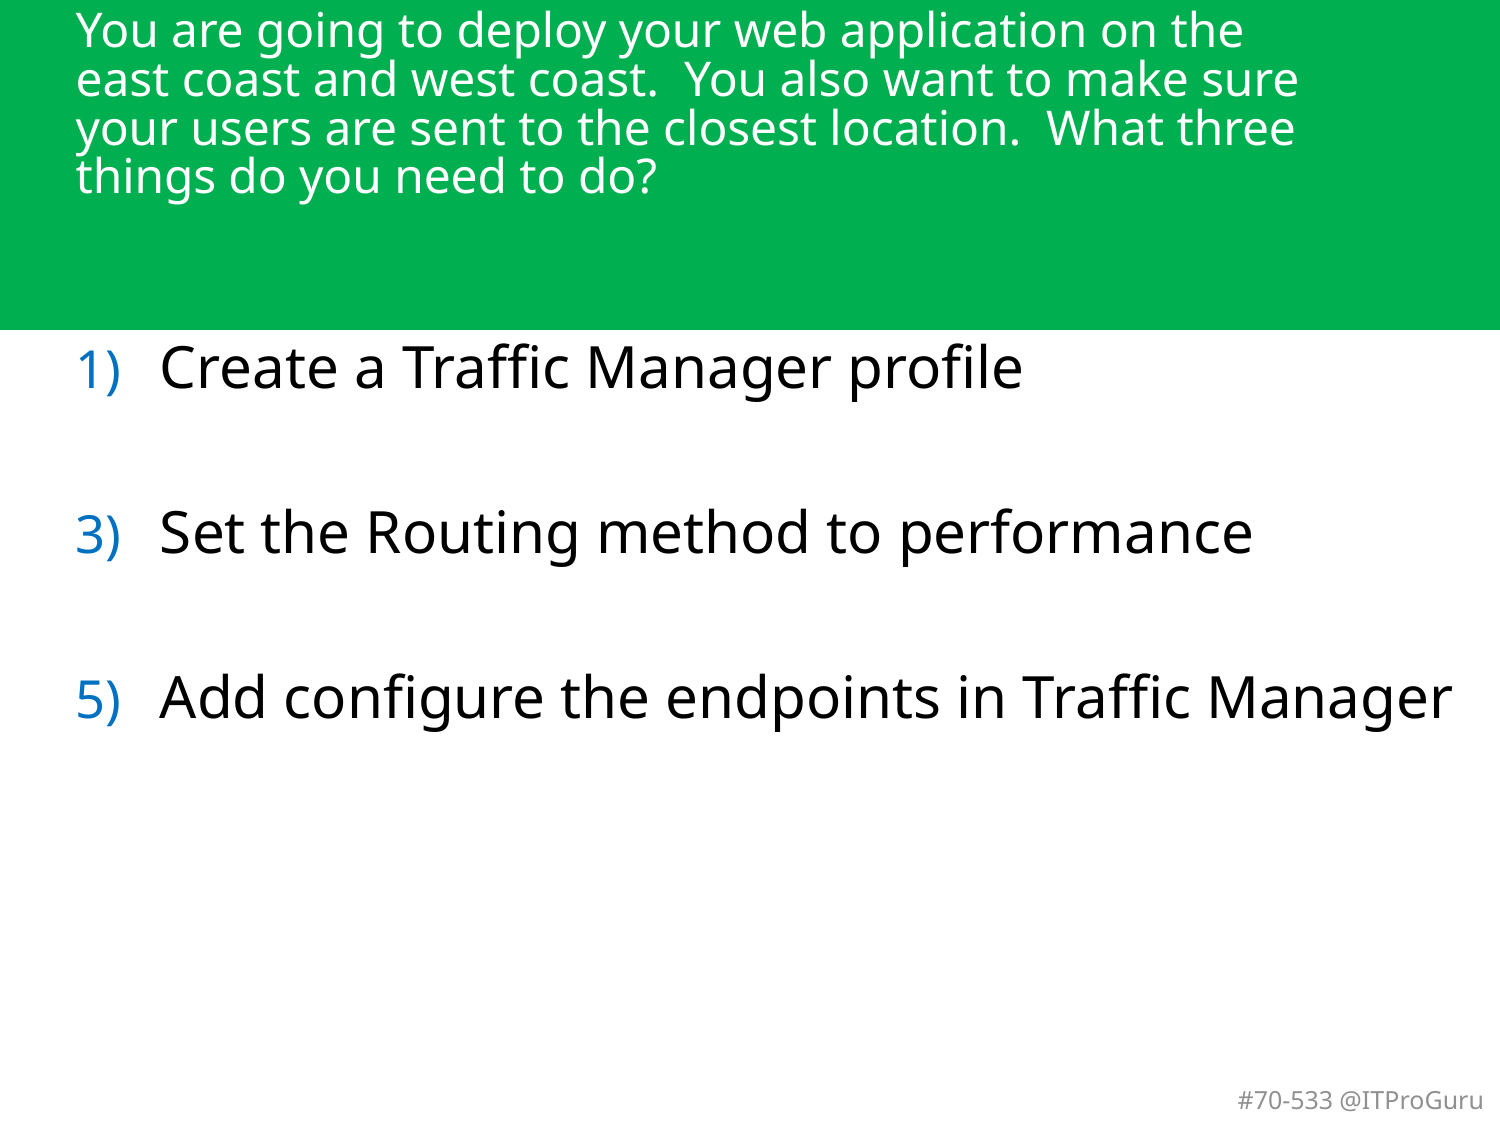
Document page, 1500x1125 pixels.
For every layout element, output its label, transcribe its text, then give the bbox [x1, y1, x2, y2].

list Create a Traffic Manager profile Set the Routing method to performance Add configure the endpoints in Traffic Manager [75, 329, 1483, 1017]
title You are going to deploy your web application on the east coast and west coast. You also want to make sure your users are sent to the closest location. What three things do you need to do? [75, 0, 1351, 213]
